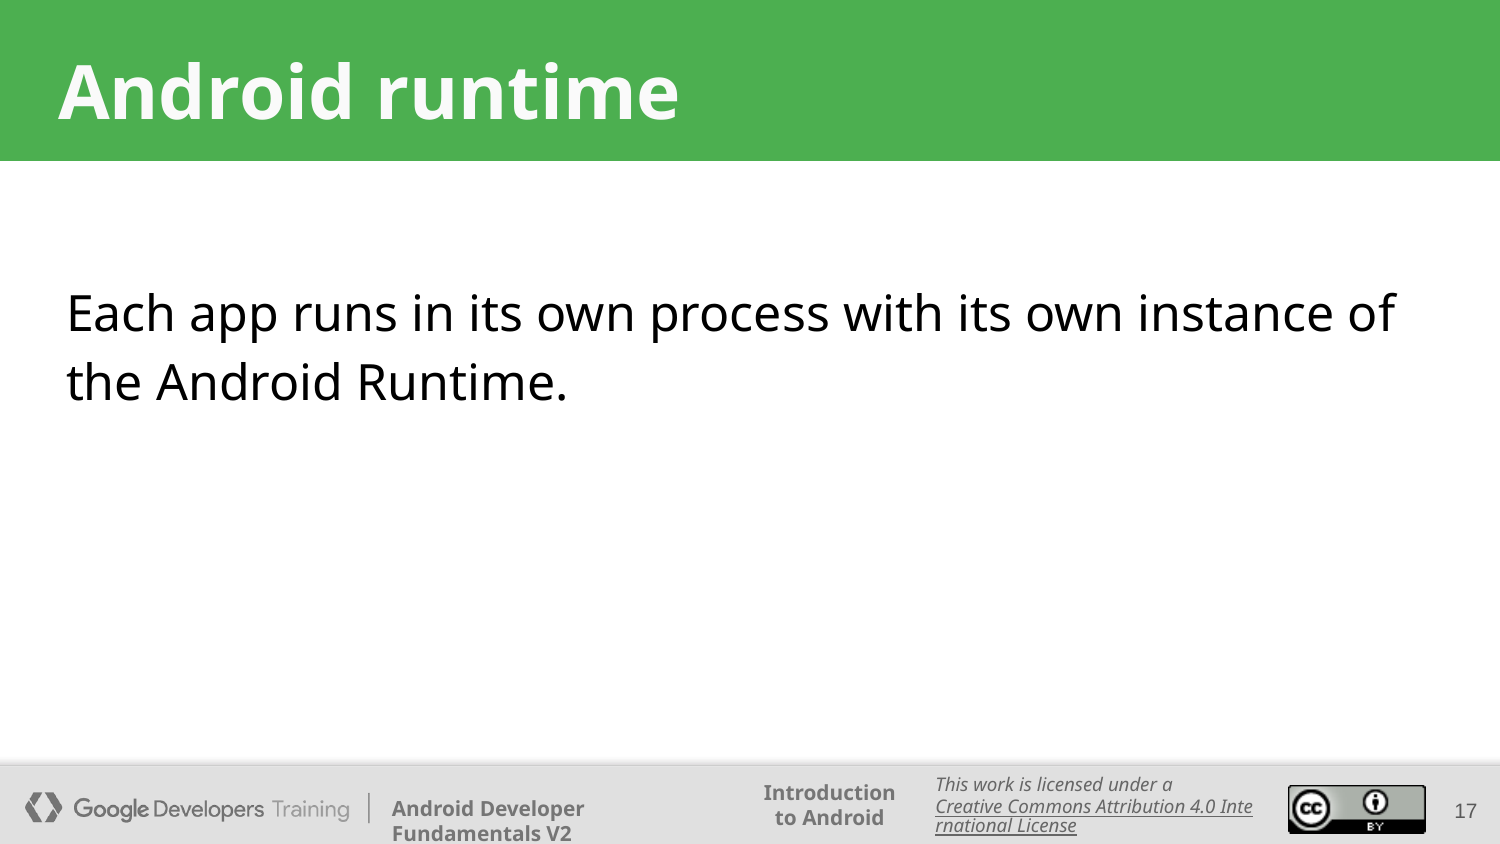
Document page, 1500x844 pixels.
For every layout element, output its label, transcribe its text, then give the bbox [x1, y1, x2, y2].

list Each app runs in its own process with its own instance of the Android Runtime. [51, 176, 1449, 737]
slide_number 17 [1402, 777, 1493, 842]
picture [0, 161, 1500, 844]
title Android runtime [43, 29, 1441, 124]
